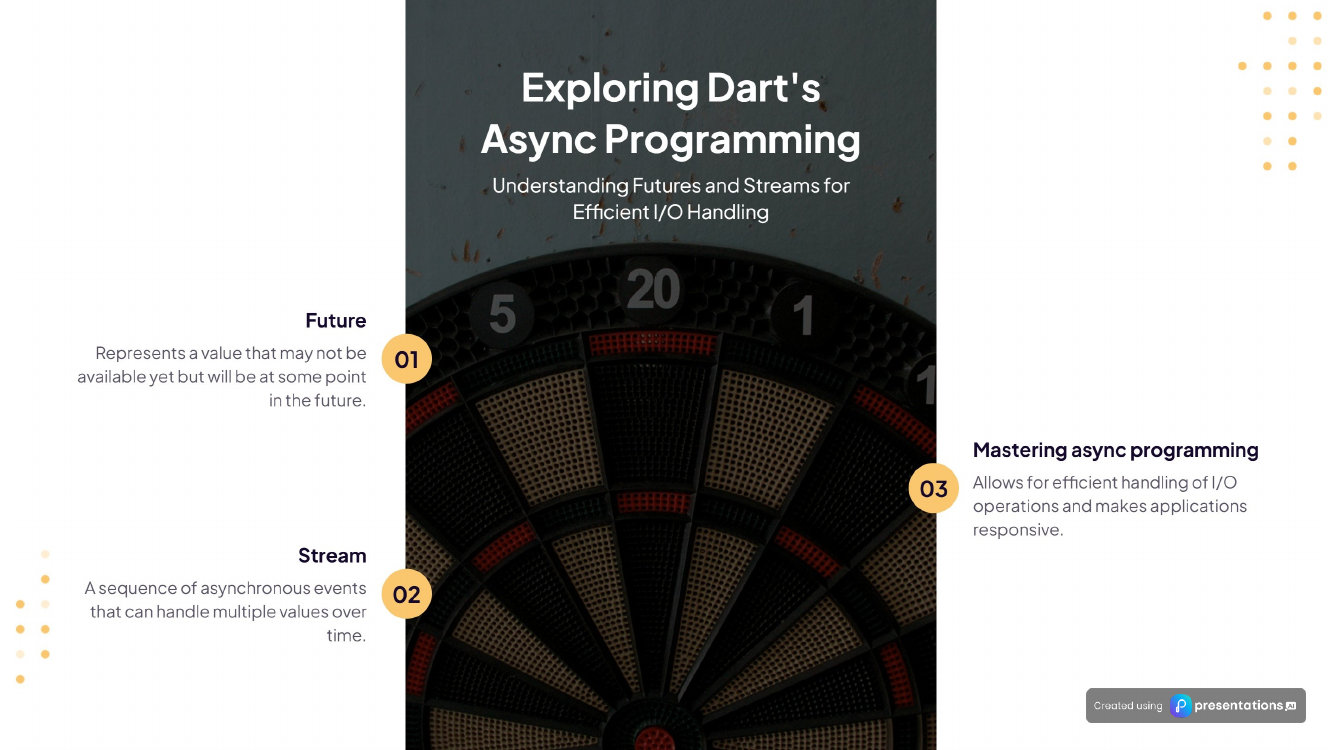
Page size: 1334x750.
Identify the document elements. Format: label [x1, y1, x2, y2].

text_box [14, 0, 1327, 750]
